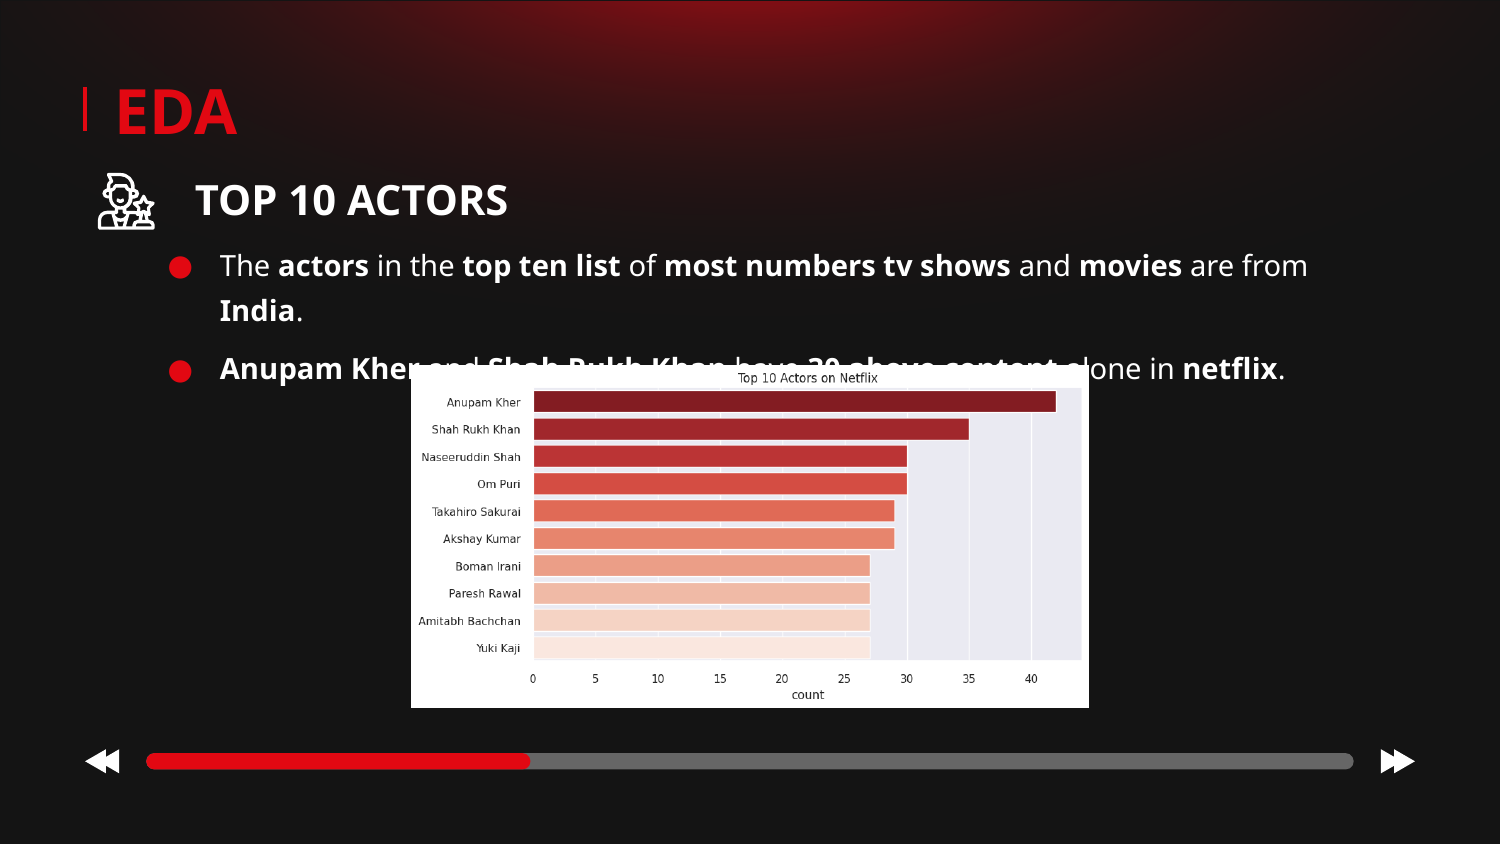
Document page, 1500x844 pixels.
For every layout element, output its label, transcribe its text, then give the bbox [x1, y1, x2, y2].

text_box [97, 172, 155, 230]
title EDA [99, 62, 258, 157]
text_box [1380, 749, 1394, 774]
text_box [106, 749, 120, 774]
picture [2, 2, 1500, 844]
text_box [85, 749, 106, 774]
title TOP 10 ACTORS [179, 159, 991, 219]
text_box [1394, 749, 1415, 774]
subtitle The actors in the top ten list of most numbers tv shows and movies are from India. Anupam Kher and Shah Rukh Khan have 30 above content alone in netflix. [129, 221, 1421, 358]
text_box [145, 752, 1354, 770]
